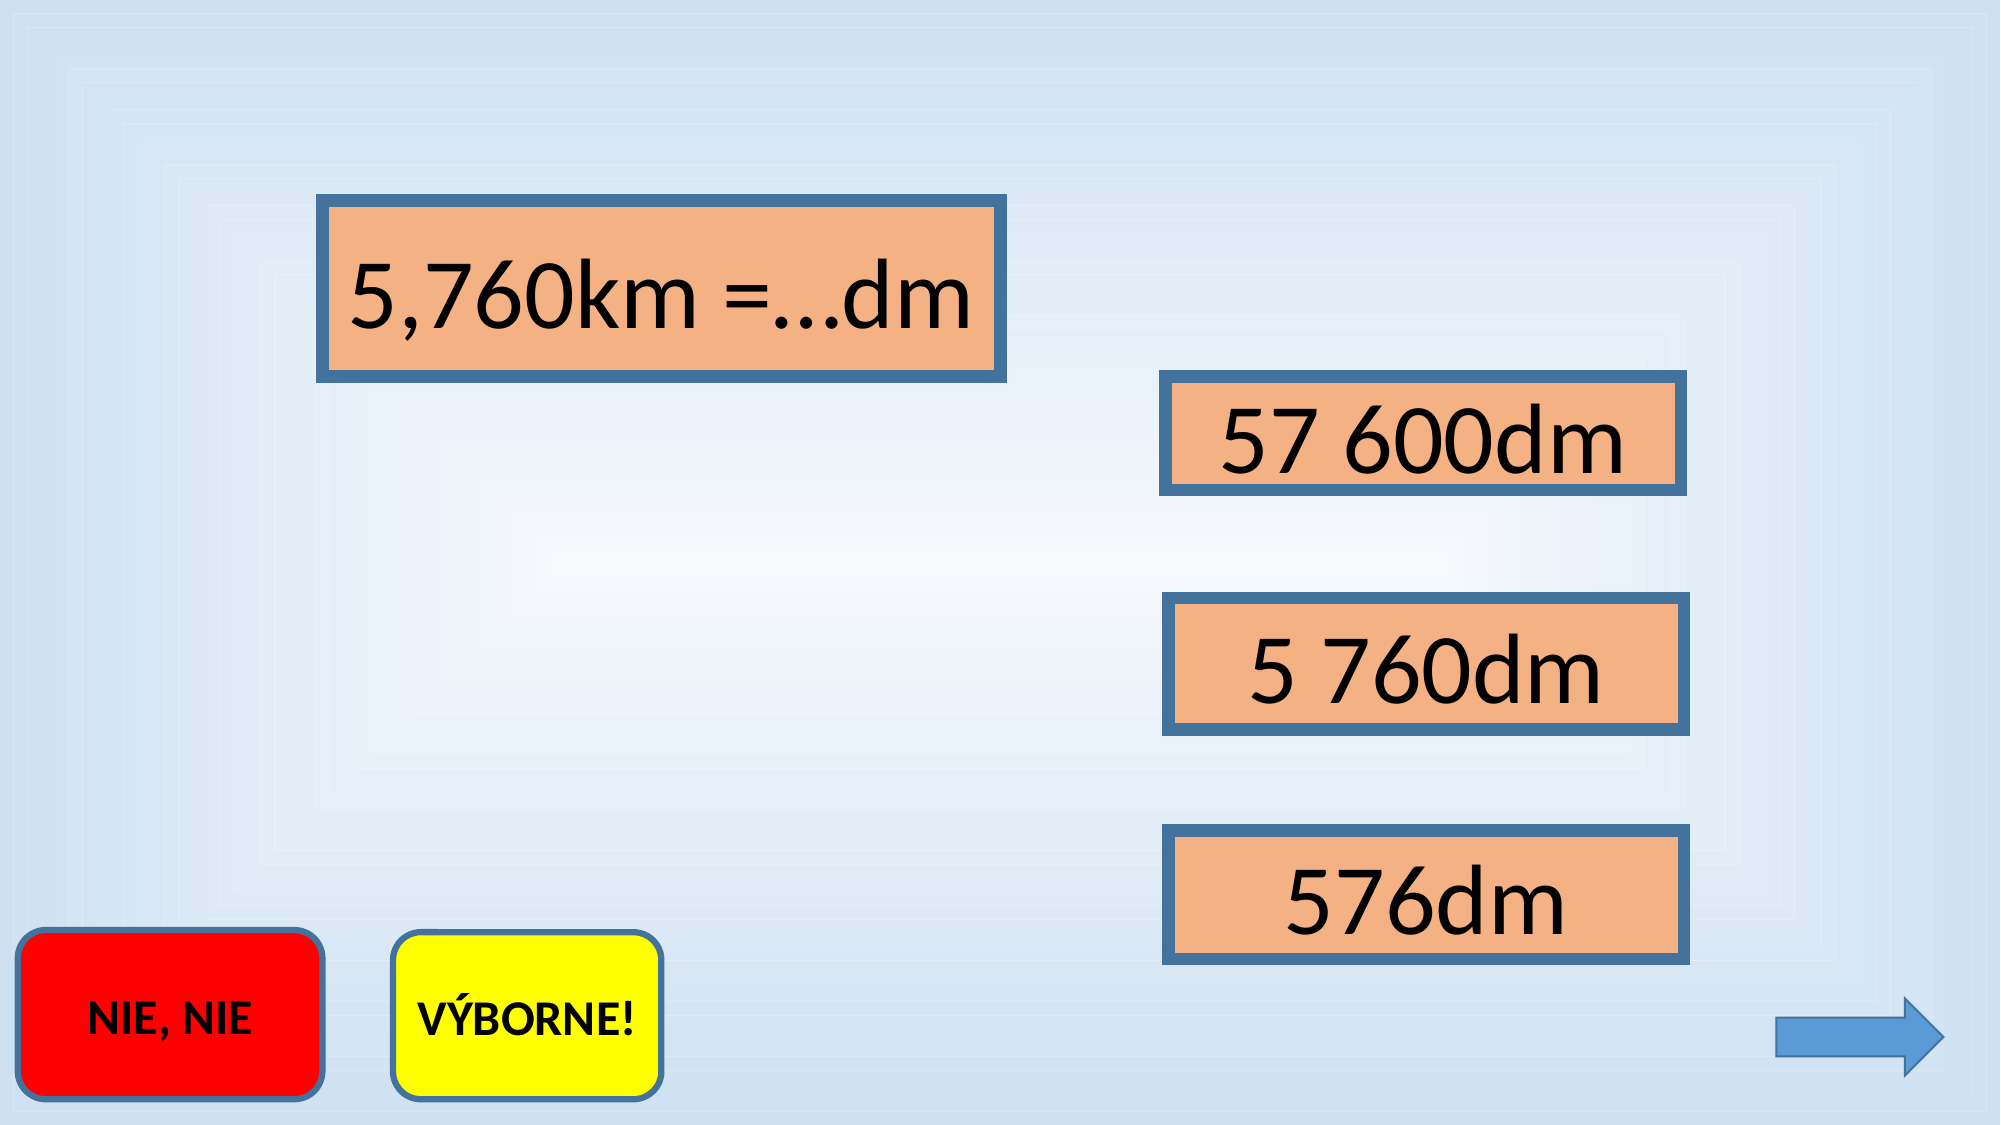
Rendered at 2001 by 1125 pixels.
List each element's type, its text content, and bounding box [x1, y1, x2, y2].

text_box NIE, NIE [16, 928, 324, 1101]
text_box VÝBORNE! [391, 931, 663, 1101]
text_box [1775, 995, 1945, 1079]
text_box 57 600dm [1164, 375, 1682, 491]
text_box 5 760dm [1167, 597, 1685, 730]
text_box 5,760km =…dm [321, 200, 1001, 377]
text_box 576dm [1167, 829, 1685, 960]
